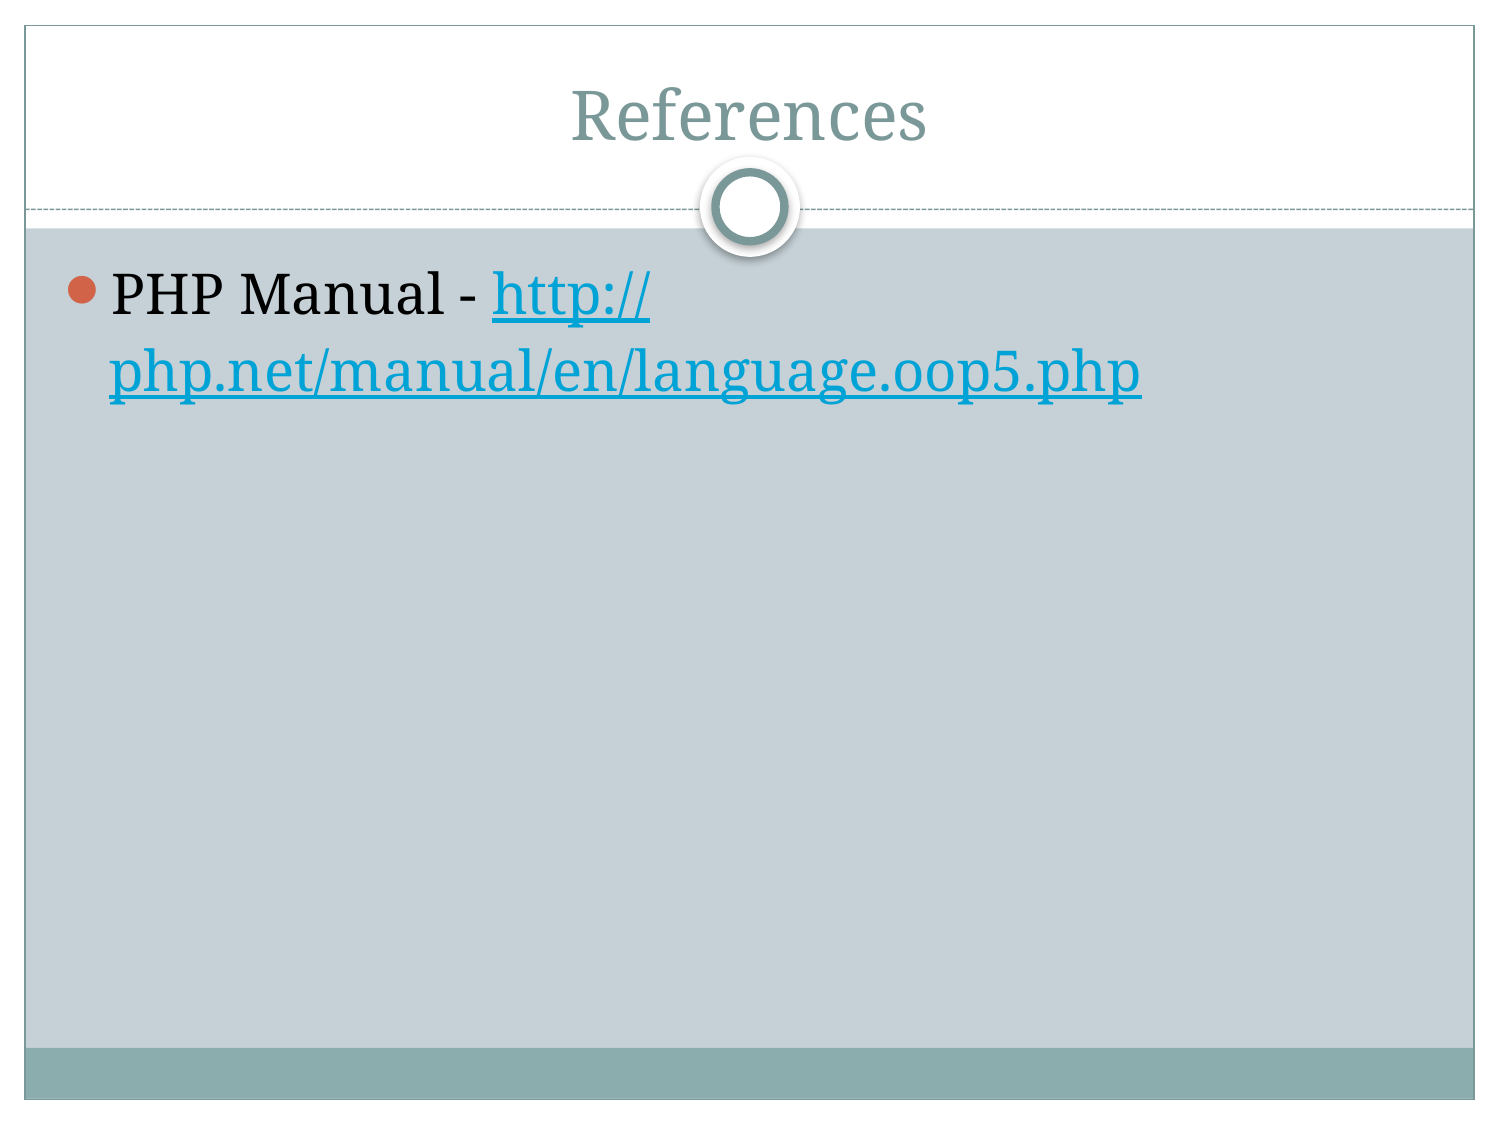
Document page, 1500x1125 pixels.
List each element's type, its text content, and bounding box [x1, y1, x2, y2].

title References [49, 37, 1450, 162]
list PHP Manual - http://php.net/manual/en/language.oop5.php [49, 250, 1445, 1001]
